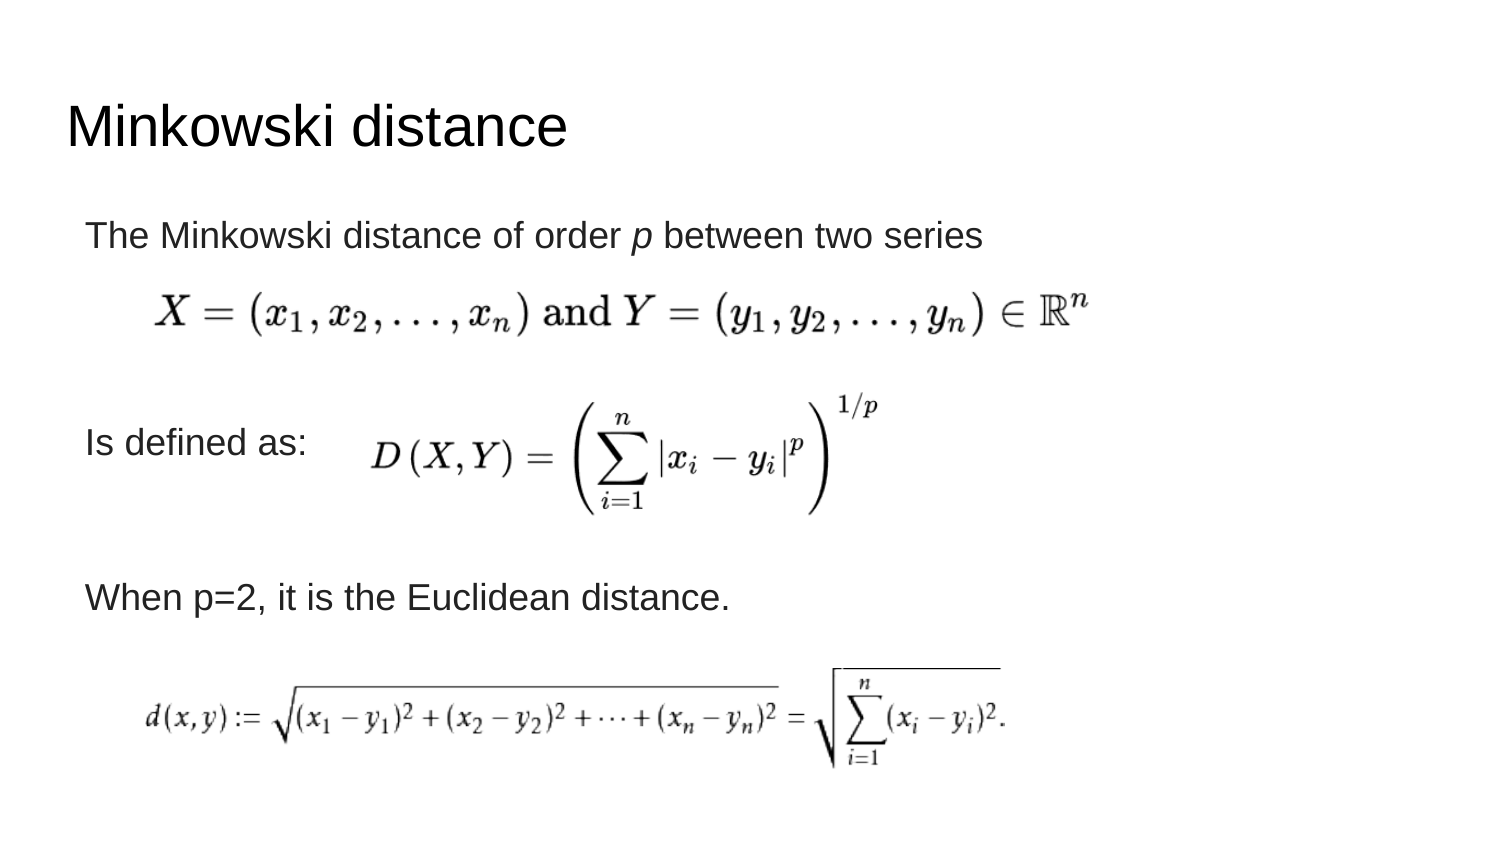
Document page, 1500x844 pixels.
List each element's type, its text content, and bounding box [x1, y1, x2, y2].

picture [362, 363, 889, 534]
picture [145, 667, 1005, 771]
picture [145, 273, 1106, 343]
list The Minkowski distance of order p between two series Is defined as: When p=2, it is the Euclidean distance. [51, 189, 1449, 750]
title Minkowski distance [51, 72, 1449, 167]
